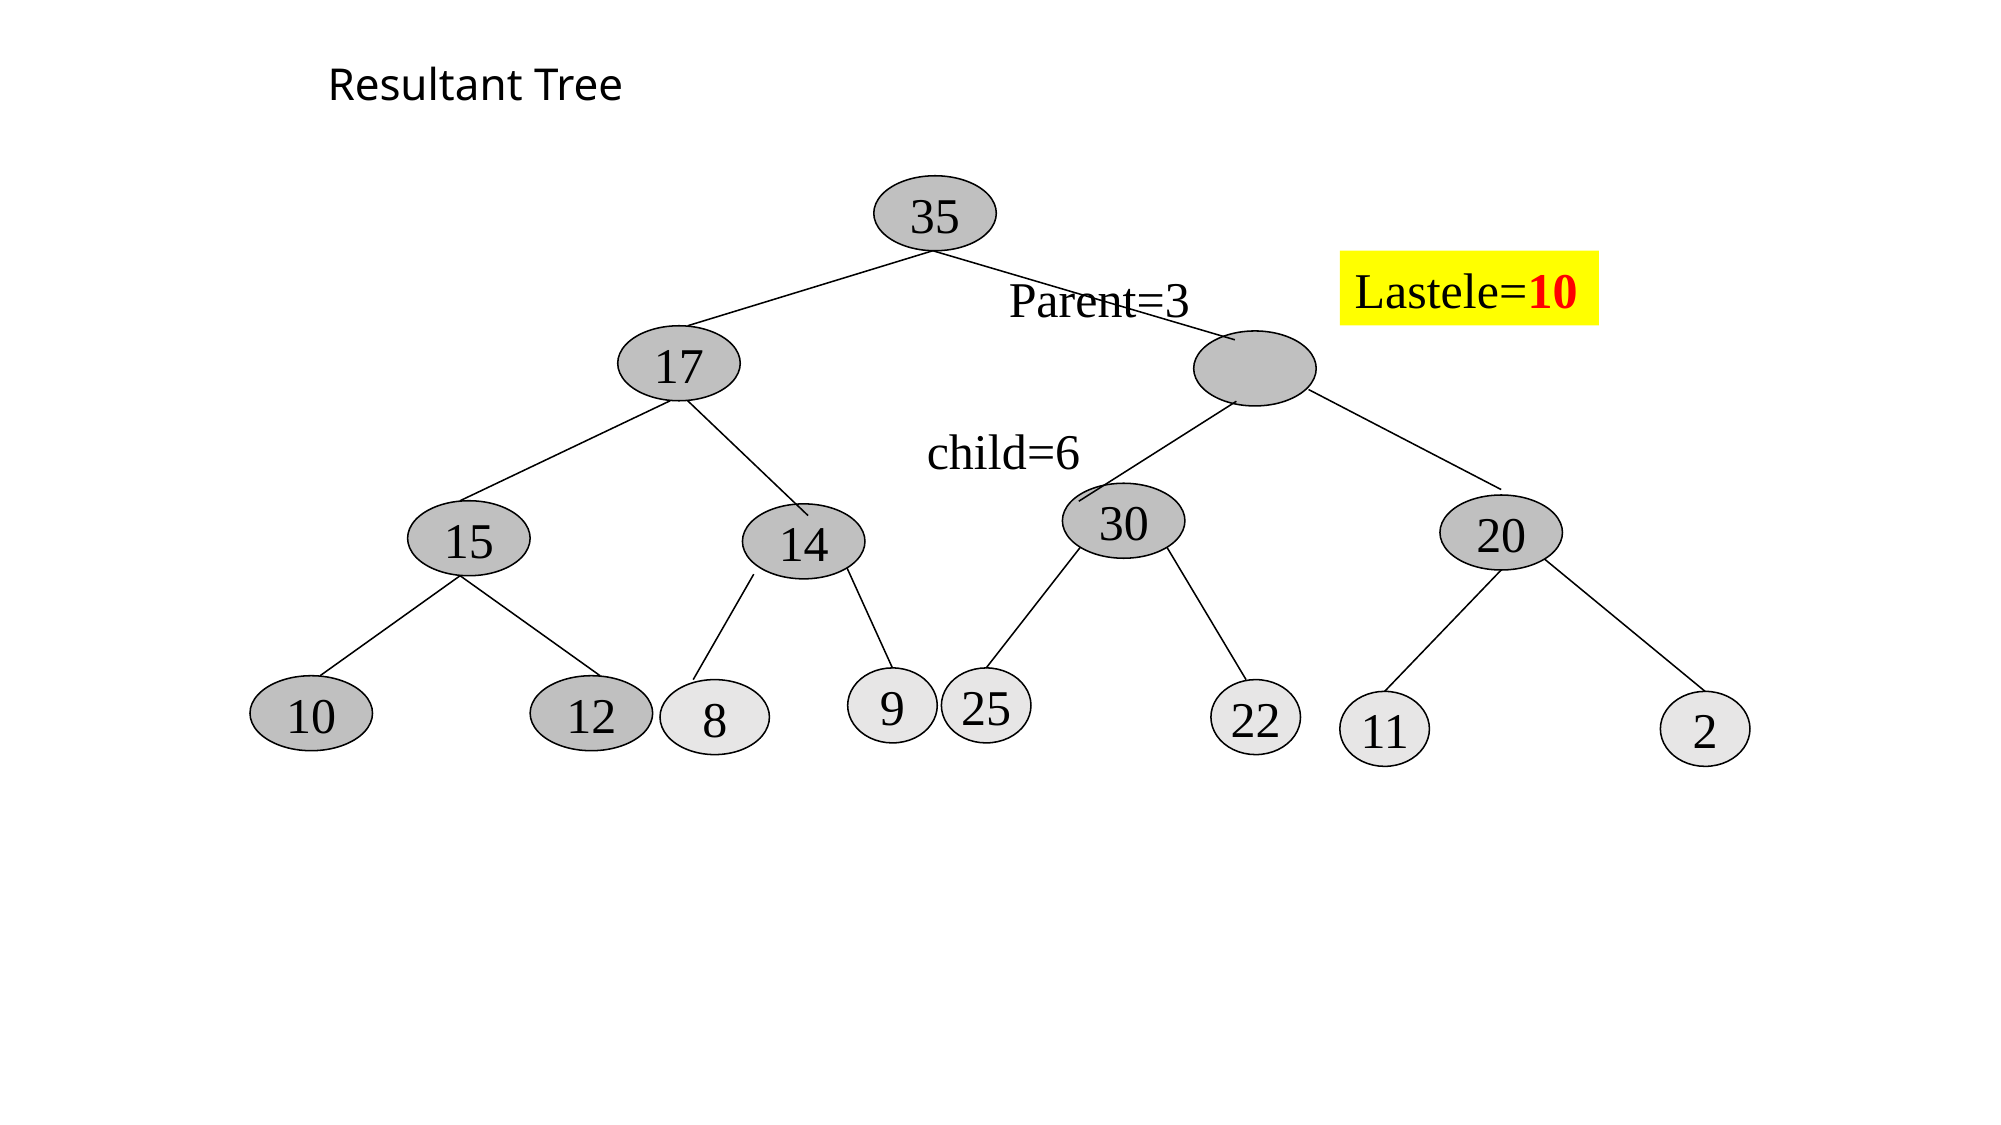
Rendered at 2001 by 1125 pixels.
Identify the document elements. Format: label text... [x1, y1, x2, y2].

title Resultant Tree [312, 54, 1688, 118]
text_box 11 [1352, 755, 1417, 767]
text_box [1140, 573, 1273, 654]
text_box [1049, 355, 1204, 480]
text_box 2 [1660, 691, 1750, 767]
text_box Lastele=10 [1563, 250, 1599, 326]
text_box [1382, 572, 1504, 690]
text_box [1558, 544, 1691, 706]
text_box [972, 560, 1094, 655]
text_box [819, 595, 920, 641]
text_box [249, 175, 1563, 755]
